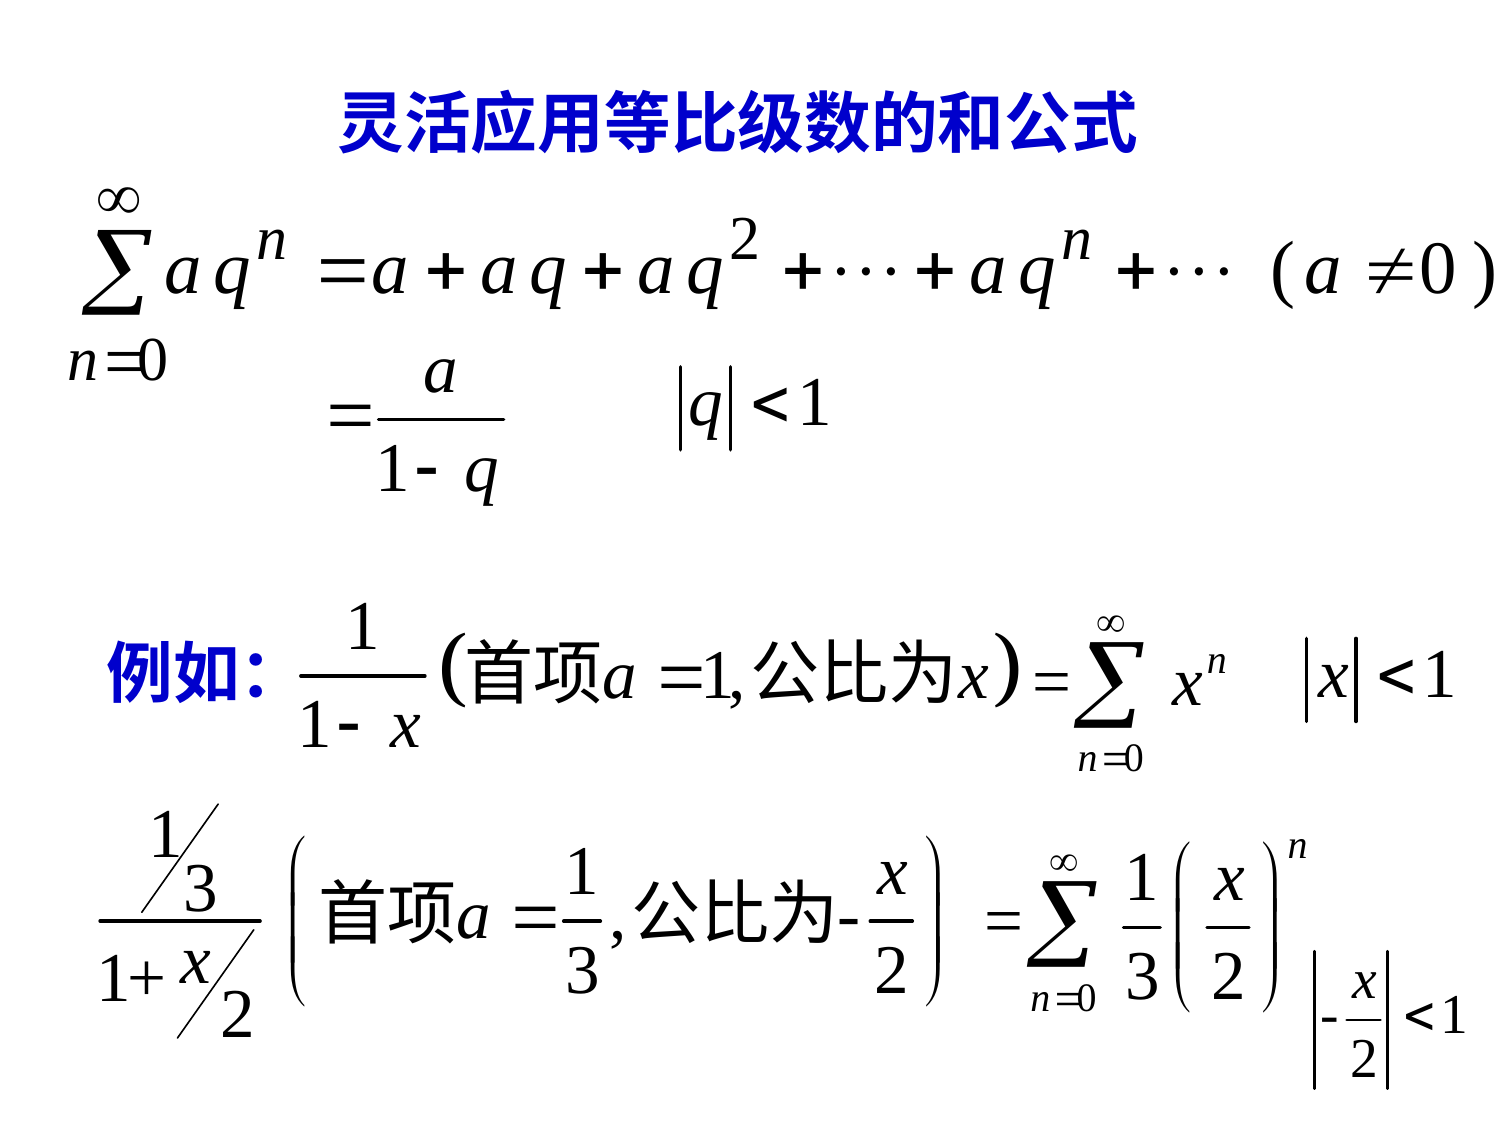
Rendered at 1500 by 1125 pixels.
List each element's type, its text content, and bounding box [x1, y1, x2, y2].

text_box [430, 622, 1016, 740]
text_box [312, 325, 521, 519]
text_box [288, 582, 440, 764]
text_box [88, 786, 274, 1056]
text_box 例如： [0, 627, 283, 728]
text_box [63, 160, 1500, 386]
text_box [974, 810, 1326, 1027]
text_box 灵活应用等比级数的和公式 [289, 78, 1187, 159]
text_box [1303, 940, 1471, 1100]
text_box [666, 349, 841, 467]
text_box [1293, 621, 1461, 739]
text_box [279, 822, 963, 1021]
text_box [1021, 588, 1247, 788]
